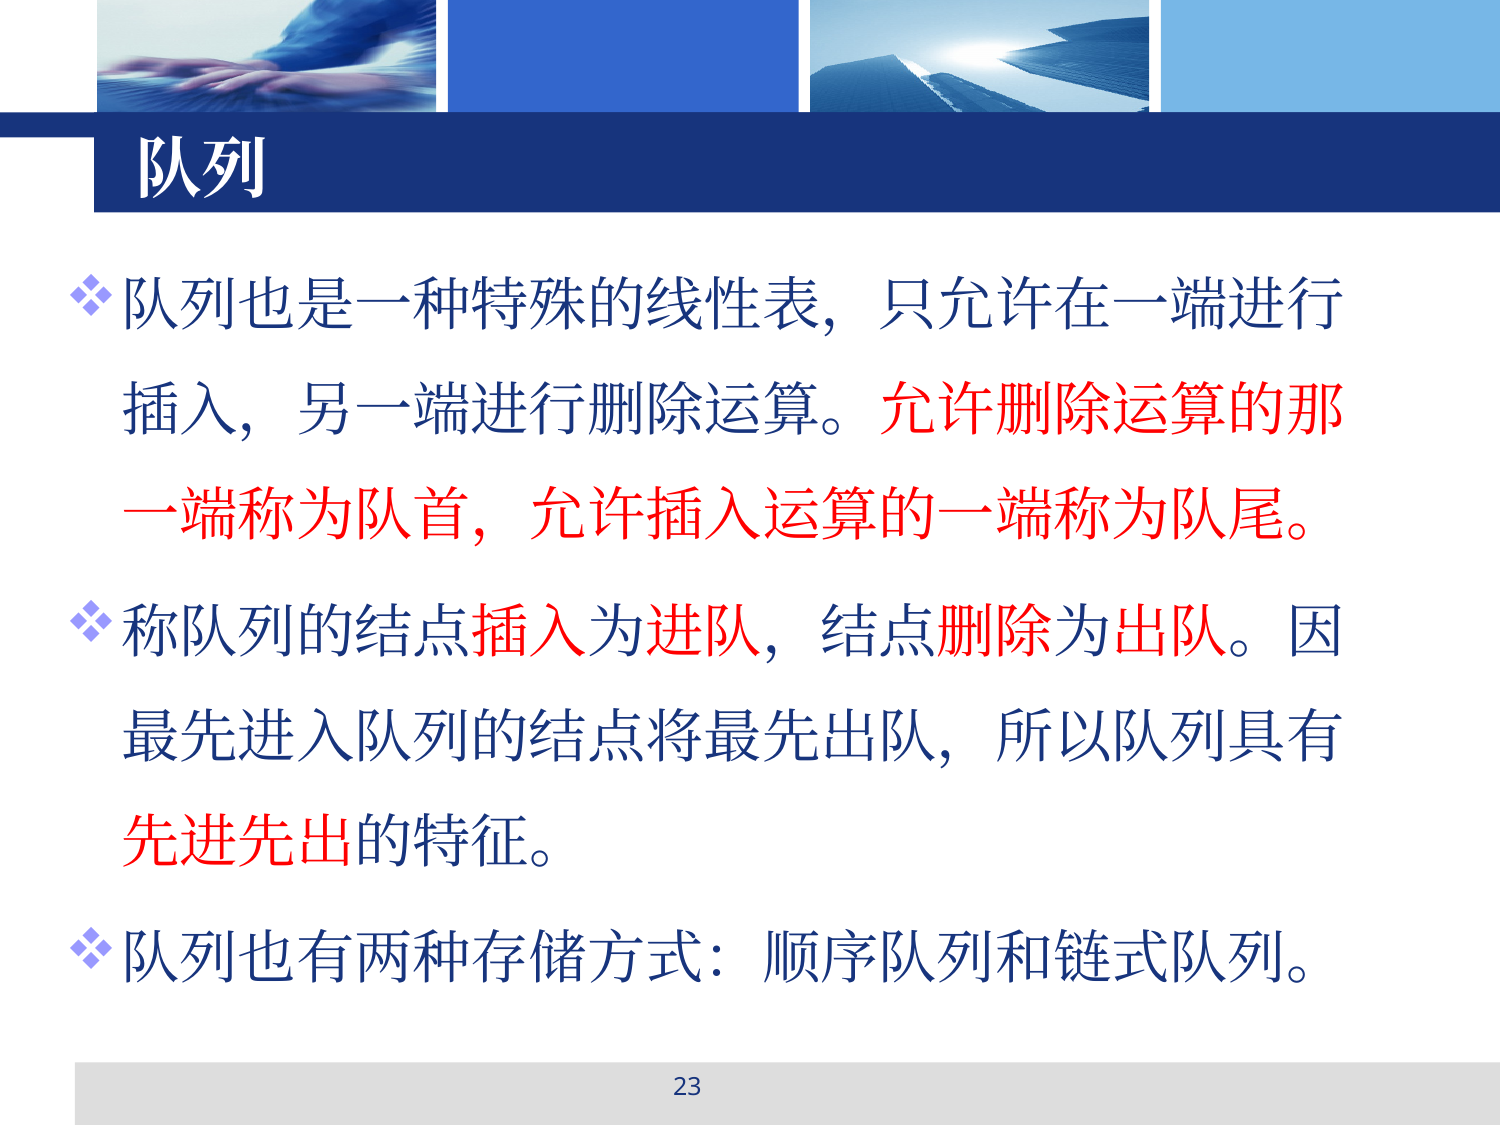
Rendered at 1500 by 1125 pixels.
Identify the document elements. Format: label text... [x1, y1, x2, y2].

picture [97, 0, 437, 112]
list 队列也是一种特殊的线性表，只允许在一端进行插入，另一端进行删除运算。允许删除运算的那一端称为队首，允许插入运算的一端称为队尾。 称队列的结点插入为进队，结点删除为出队。因最先进入队列的结点将最先出队，所以队列具有先进先出的特征。 队列也有两种存储方式：顺序队列和链式队列。 [50, 224, 1413, 1026]
slide_number 23 [512, 1062, 863, 1116]
title 队列 [120, 120, 1400, 213]
picture [810, 0, 1150, 112]
